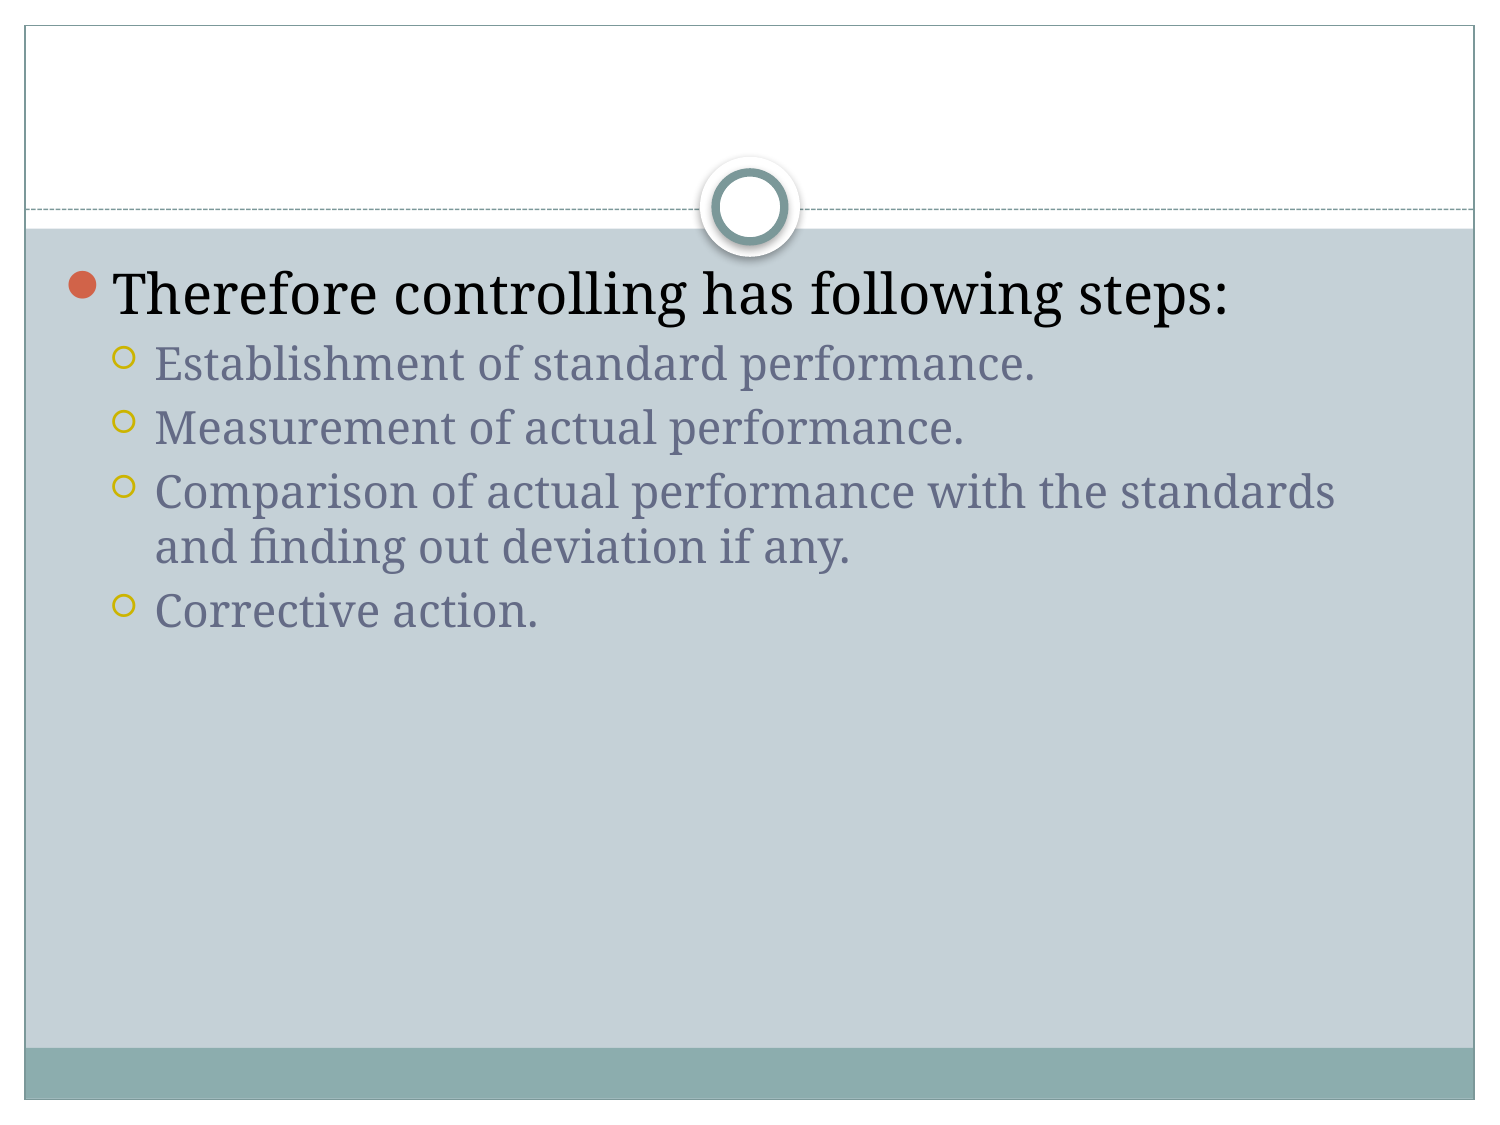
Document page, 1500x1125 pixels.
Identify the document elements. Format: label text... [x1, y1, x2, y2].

list Therefore controlling has following steps: Establishment of standard performance. Measurement of actual performance. Comparison of actual performance with the standards and finding out deviation if any. Corrective action. [49, 250, 1445, 1001]
